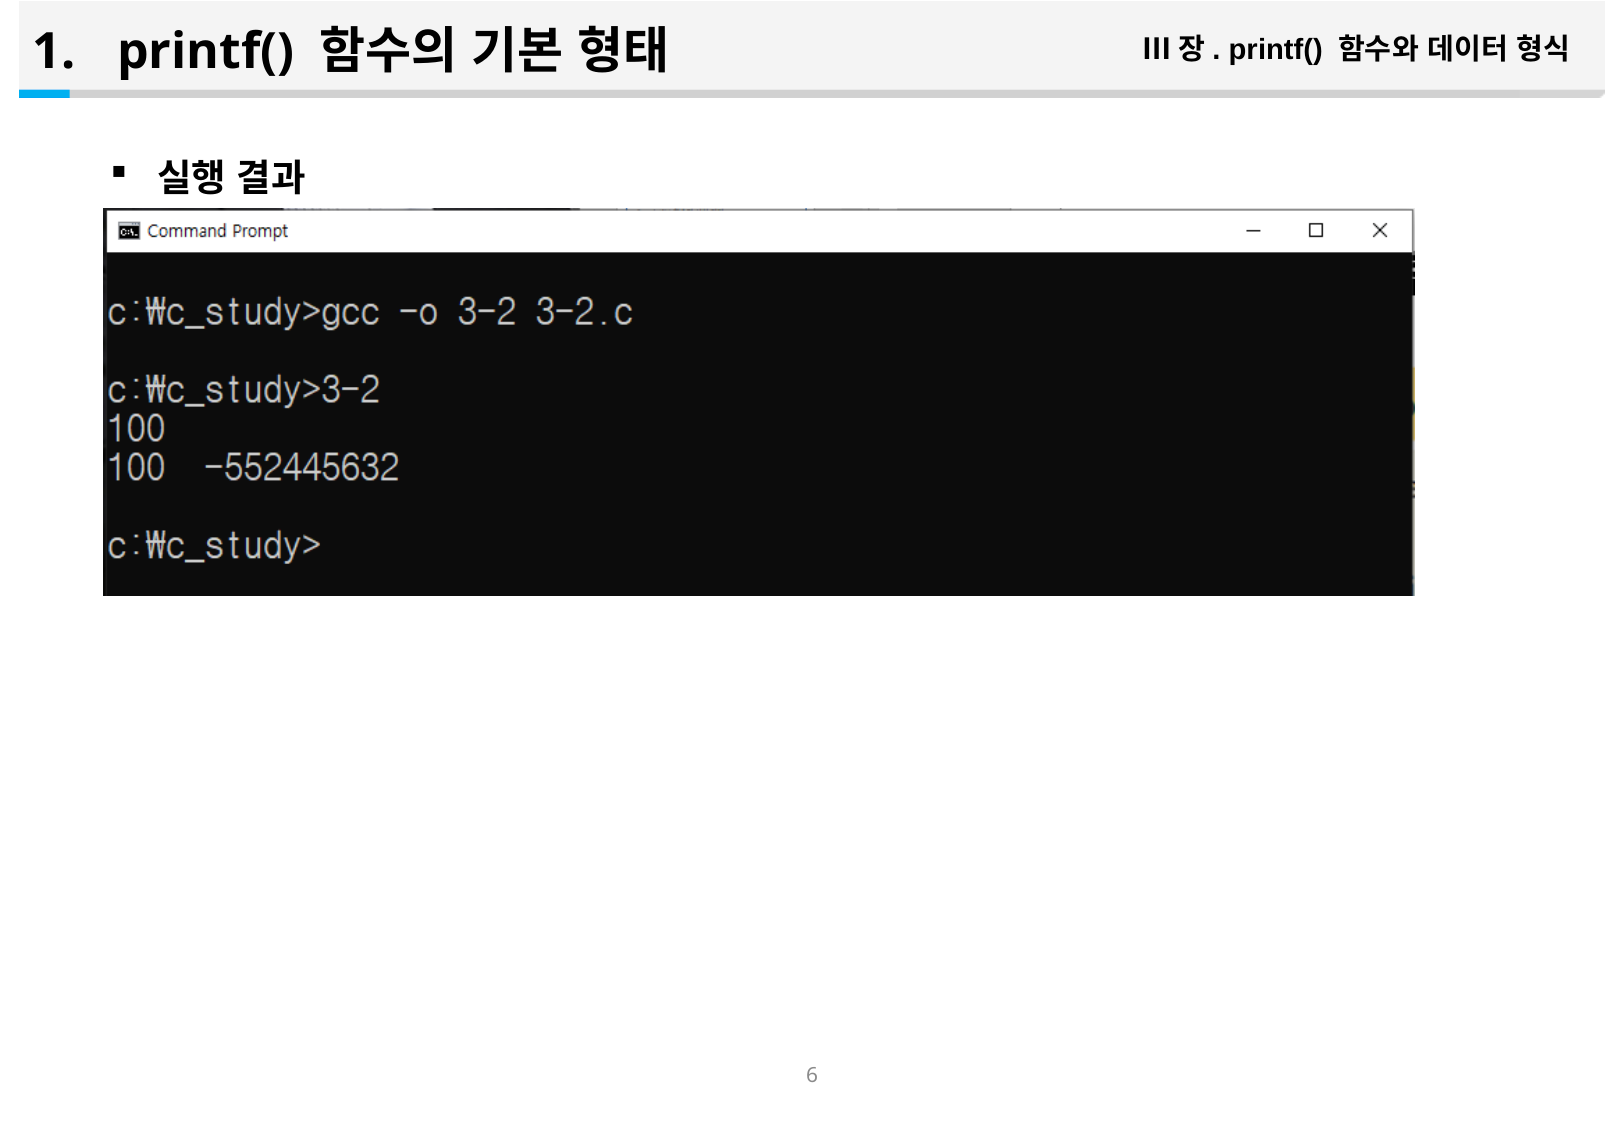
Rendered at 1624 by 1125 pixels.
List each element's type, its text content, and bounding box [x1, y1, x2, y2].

list printf() 함수의 기본 형태 [17, 11, 1167, 85]
picture [102, 207, 1415, 597]
picture [19, 1, 1605, 98]
text_box Ⅲ장. printf() 함수와 데이터 형식 [1127, 22, 1594, 73]
text_box 실행 결과 [20, 124, 1602, 207]
slide_number 5 [622, 1045, 1002, 1106]
